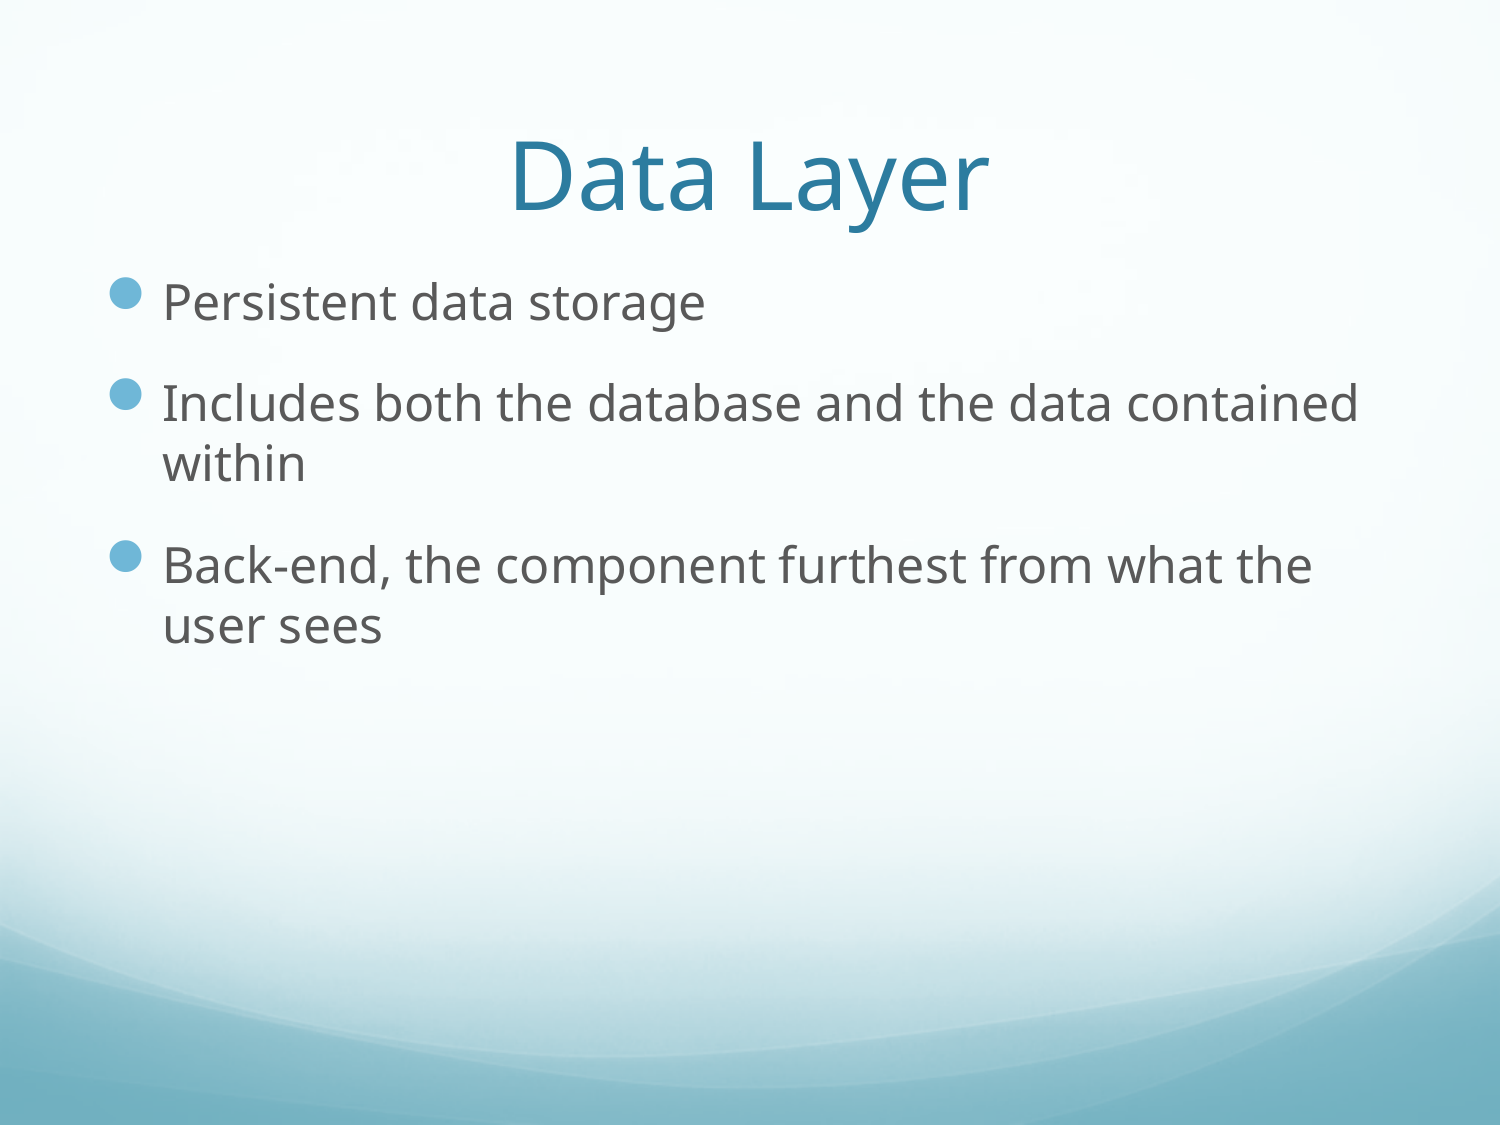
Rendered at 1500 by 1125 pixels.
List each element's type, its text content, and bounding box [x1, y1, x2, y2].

title Data Layer [89, 17, 1410, 238]
list Persistent data storage Includes both the database and the data contained within Back-end, the component furthest from what the user sees [89, 262, 1410, 976]
